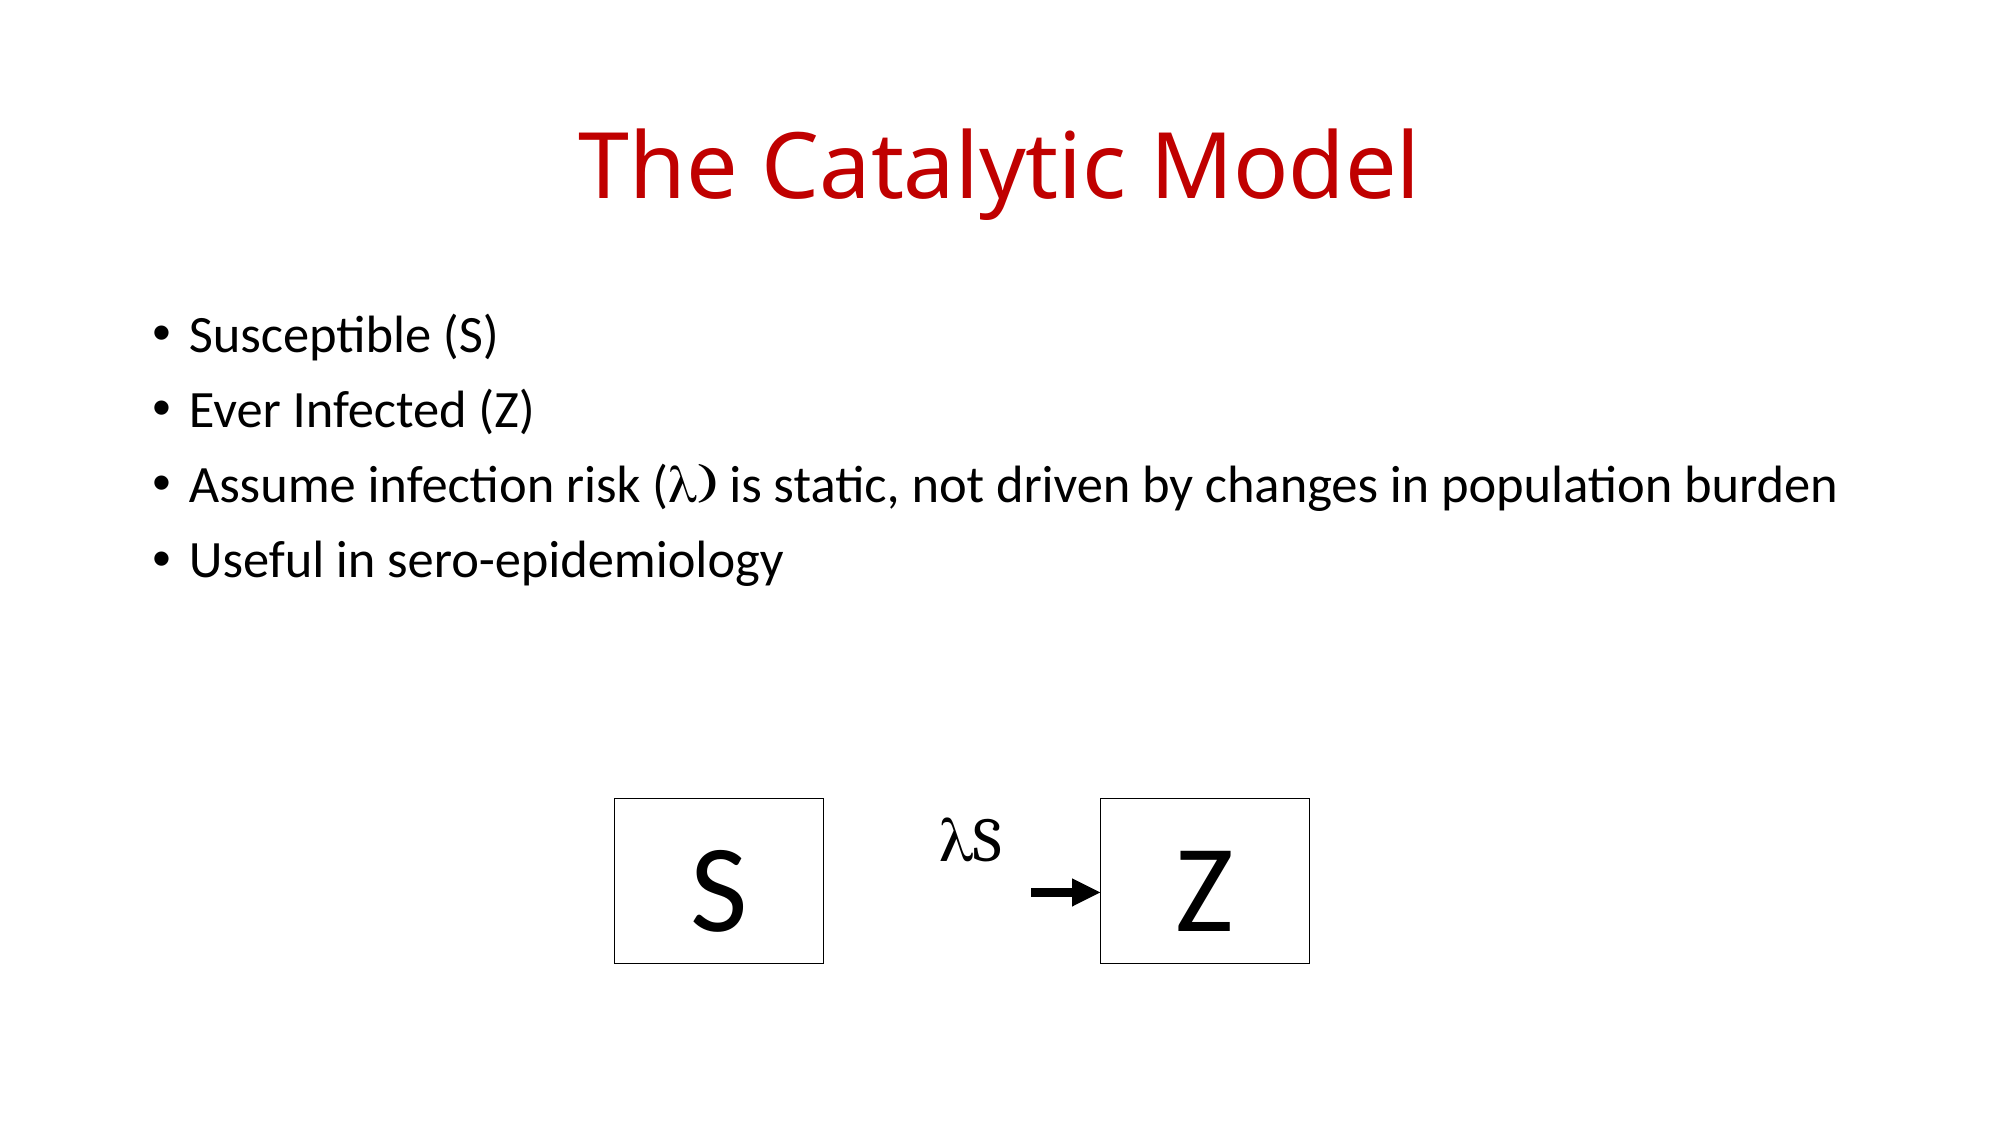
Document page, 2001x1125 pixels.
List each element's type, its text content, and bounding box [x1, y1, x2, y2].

text_box Z [1100, 798, 1310, 964]
title The Catalytic Model [137, 59, 1863, 278]
list Susceptible (S) Ever Infected (Z) Assume infection risk (l) is static, not driven by changes in population burden Useful in sero-epidemiology [137, 299, 1863, 657]
text_box lS [924, 791, 1067, 882]
text_box S [614, 798, 824, 964]
